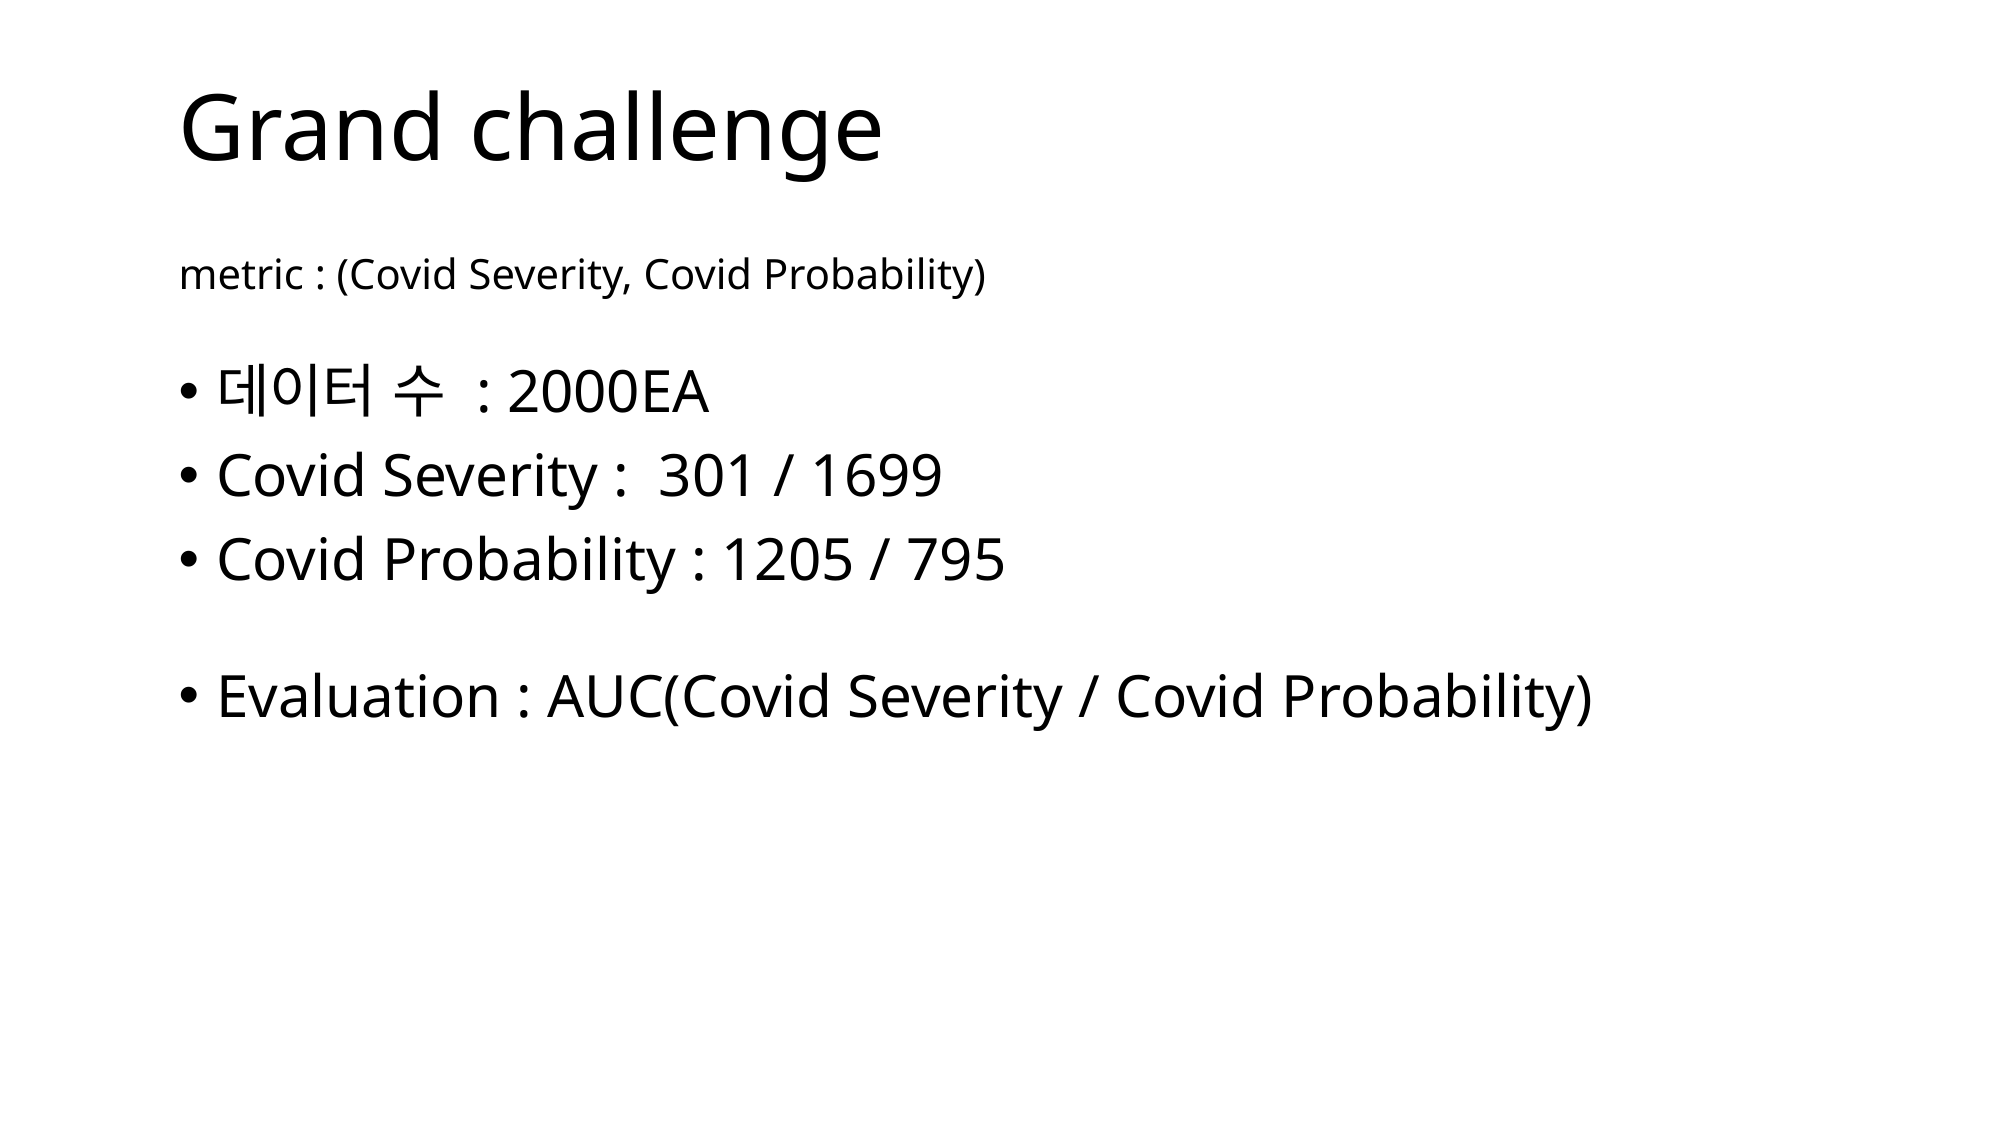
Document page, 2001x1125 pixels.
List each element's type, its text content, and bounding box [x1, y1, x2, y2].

title Grand challenge [163, 51, 913, 196]
text_box metric : (Covid Severity, Covid Probability) [163, 196, 1756, 356]
text_box Evaluation : AUC(Covid Severity / Covid Probability) [163, 659, 1738, 906]
list 데이터 수 : 2000EA Covid Severity : 301 / 1699 Covid Probability : 1205 / 795 [163, 355, 1067, 602]
